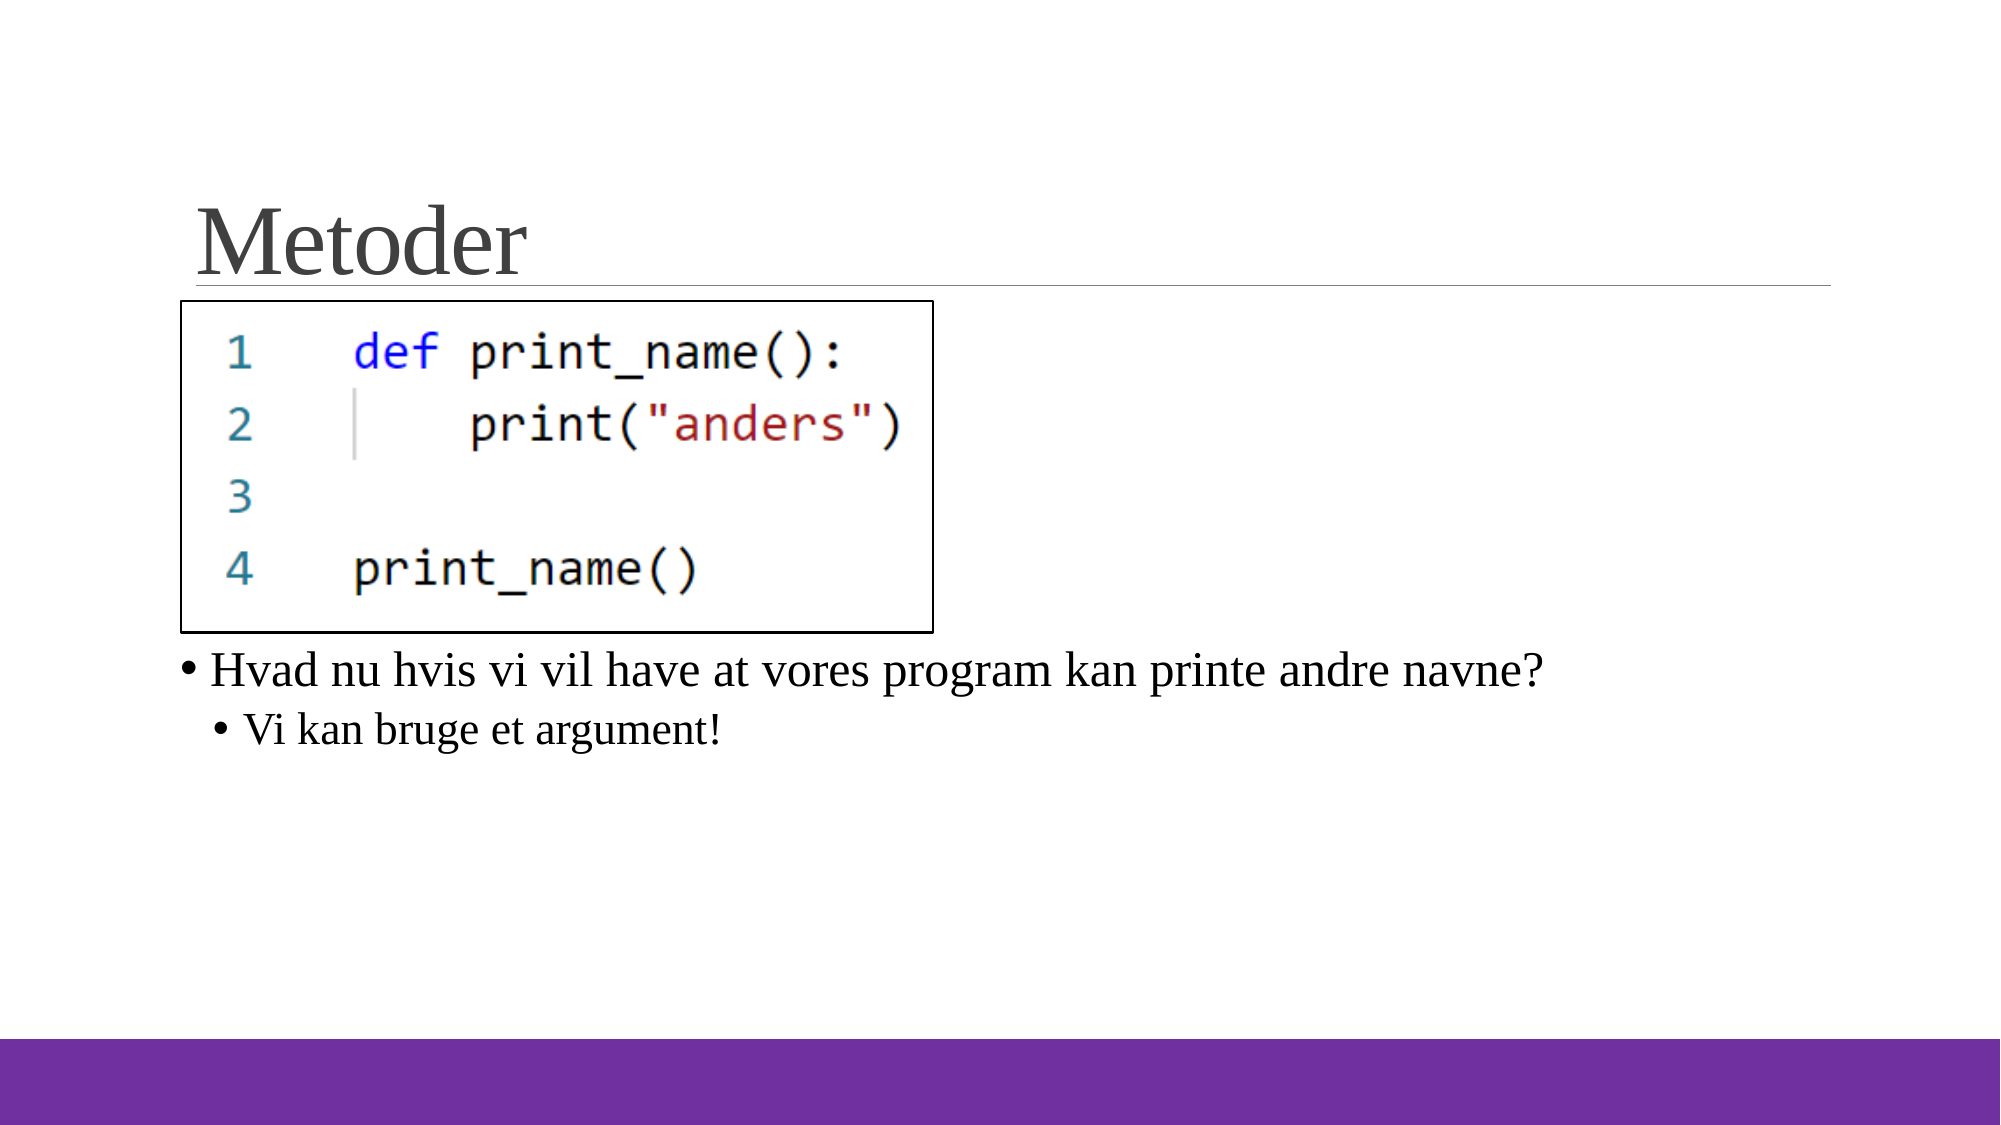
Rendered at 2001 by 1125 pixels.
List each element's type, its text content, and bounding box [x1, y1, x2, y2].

text_box [180, 300, 934, 322]
title Metoder [180, 64, 1830, 302]
list Hvad nu hvis vi vil have at vores program kan printe andre navne? Vi kan bruge et argument! [180, 302, 1830, 963]
text_box [180, 617, 934, 634]
picture [154, 325, 960, 609]
